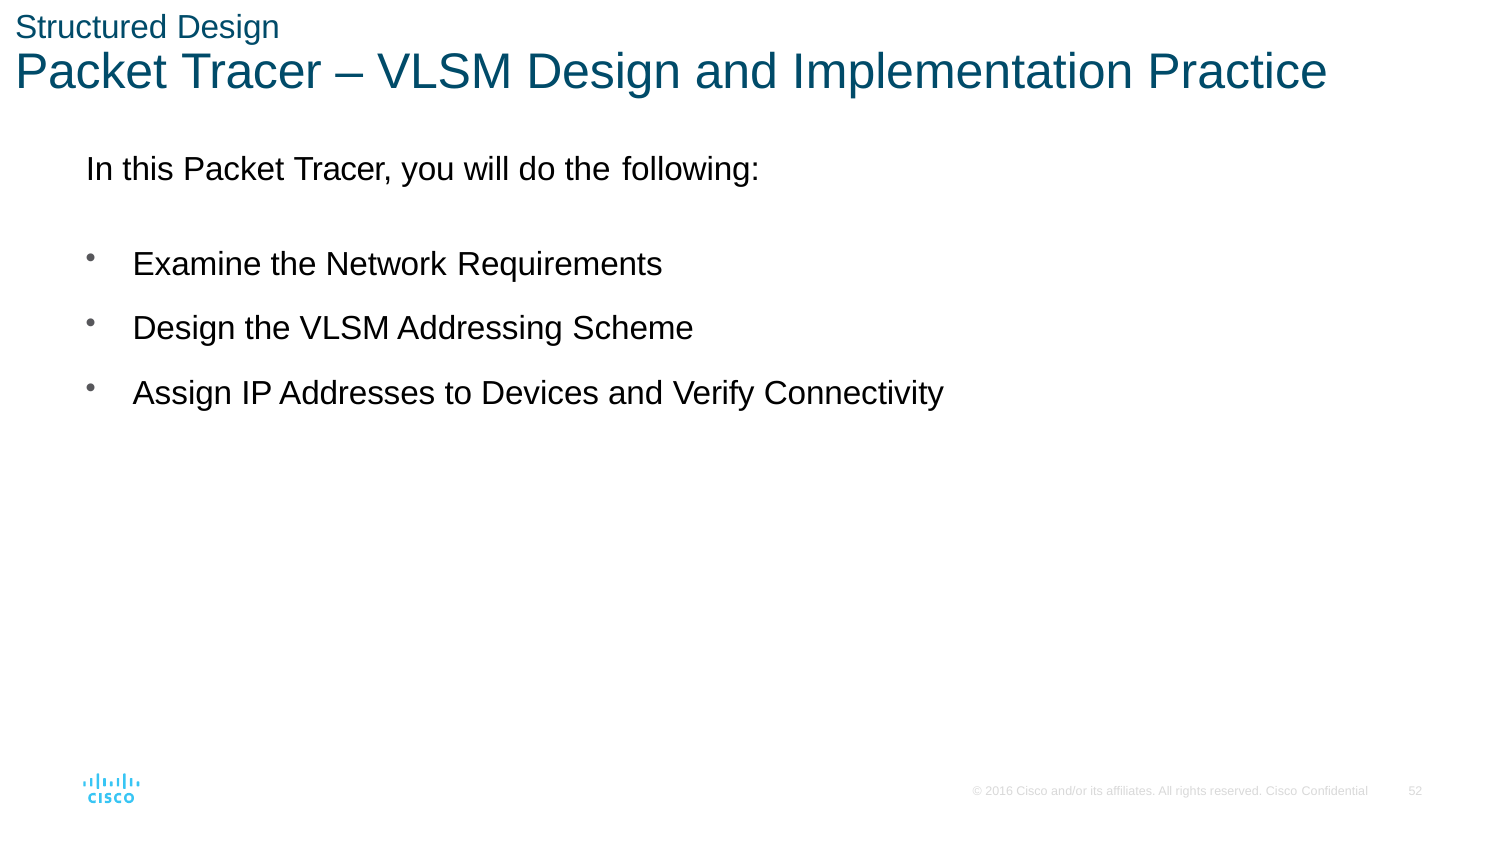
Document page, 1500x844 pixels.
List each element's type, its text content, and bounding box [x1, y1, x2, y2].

title Structured Design Packet Tracer – VLSM Design and Implementation Practice [12, 9, 1335, 153]
text_box In this Packet Tracer, you will do the following: Examine the Network Requirements Design the VLSM Addressing Scheme Assign IP Addresses to Devices and Verify Connectivity [83, 145, 953, 412]
slide_number 33 [1402, 782, 1429, 844]
footer © 2016 Cisco and/or its affiliates. All rights reserved. Cisco Confidential [970, 782, 1381, 844]
